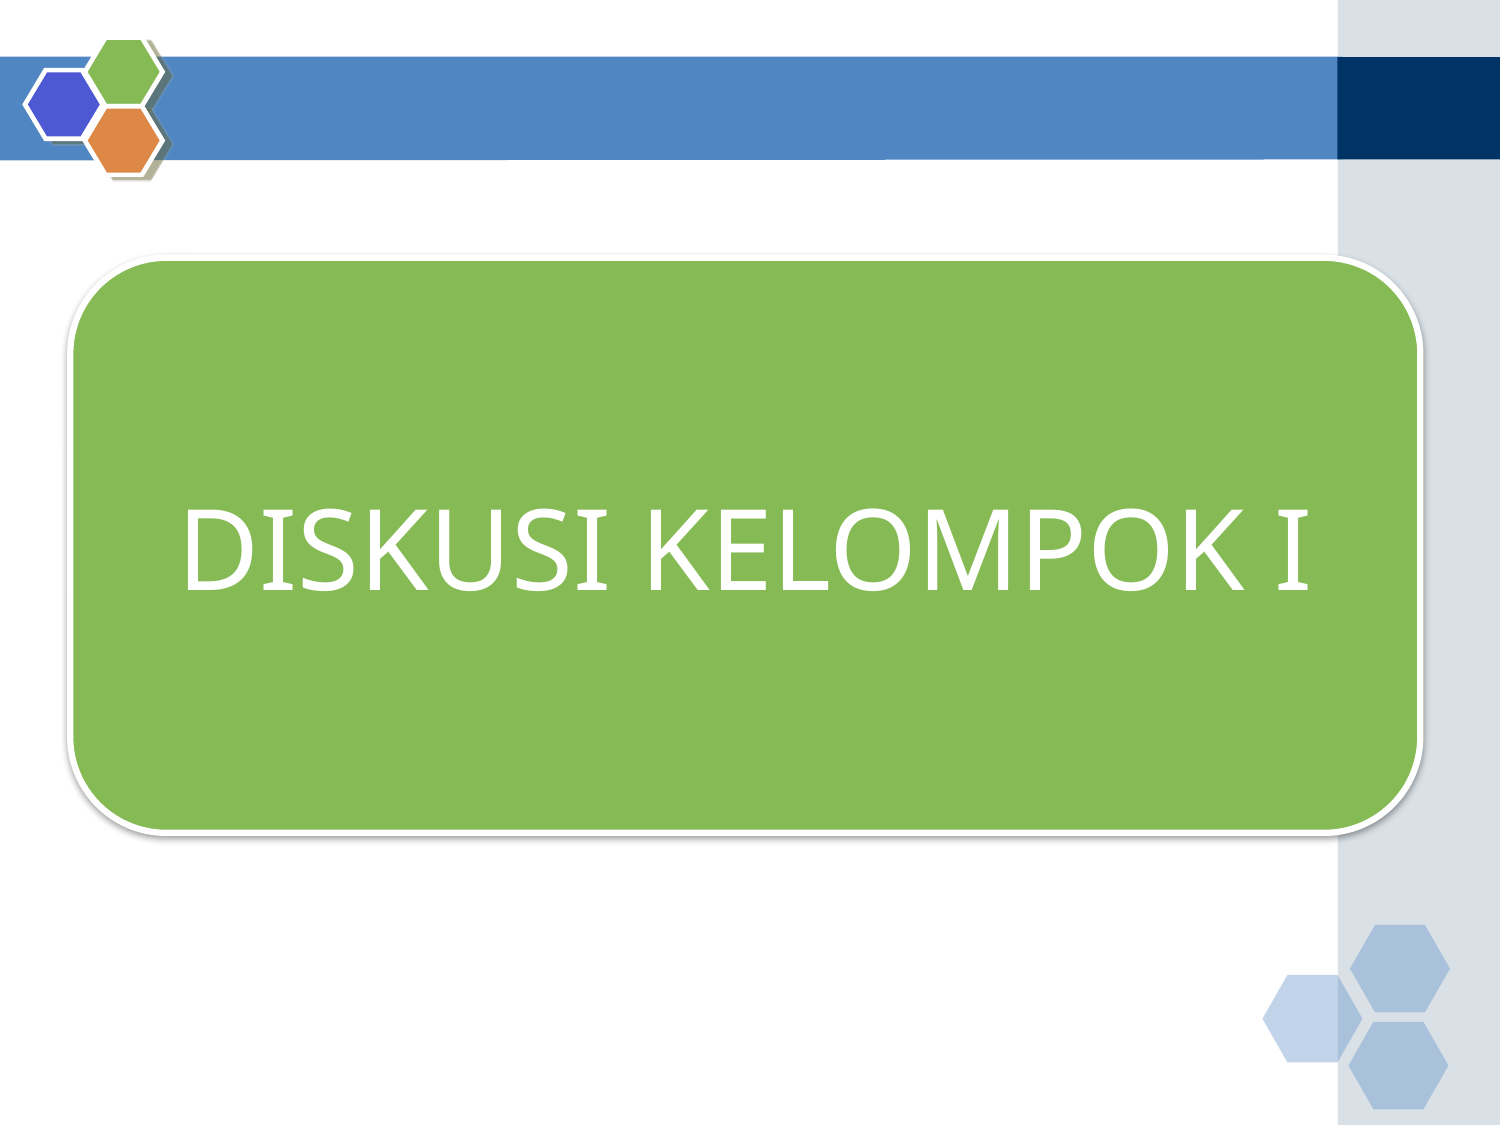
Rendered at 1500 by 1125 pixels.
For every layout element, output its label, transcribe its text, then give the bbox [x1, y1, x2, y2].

text_box DISKUSI KELOMPOK I [67, 254, 1424, 836]
